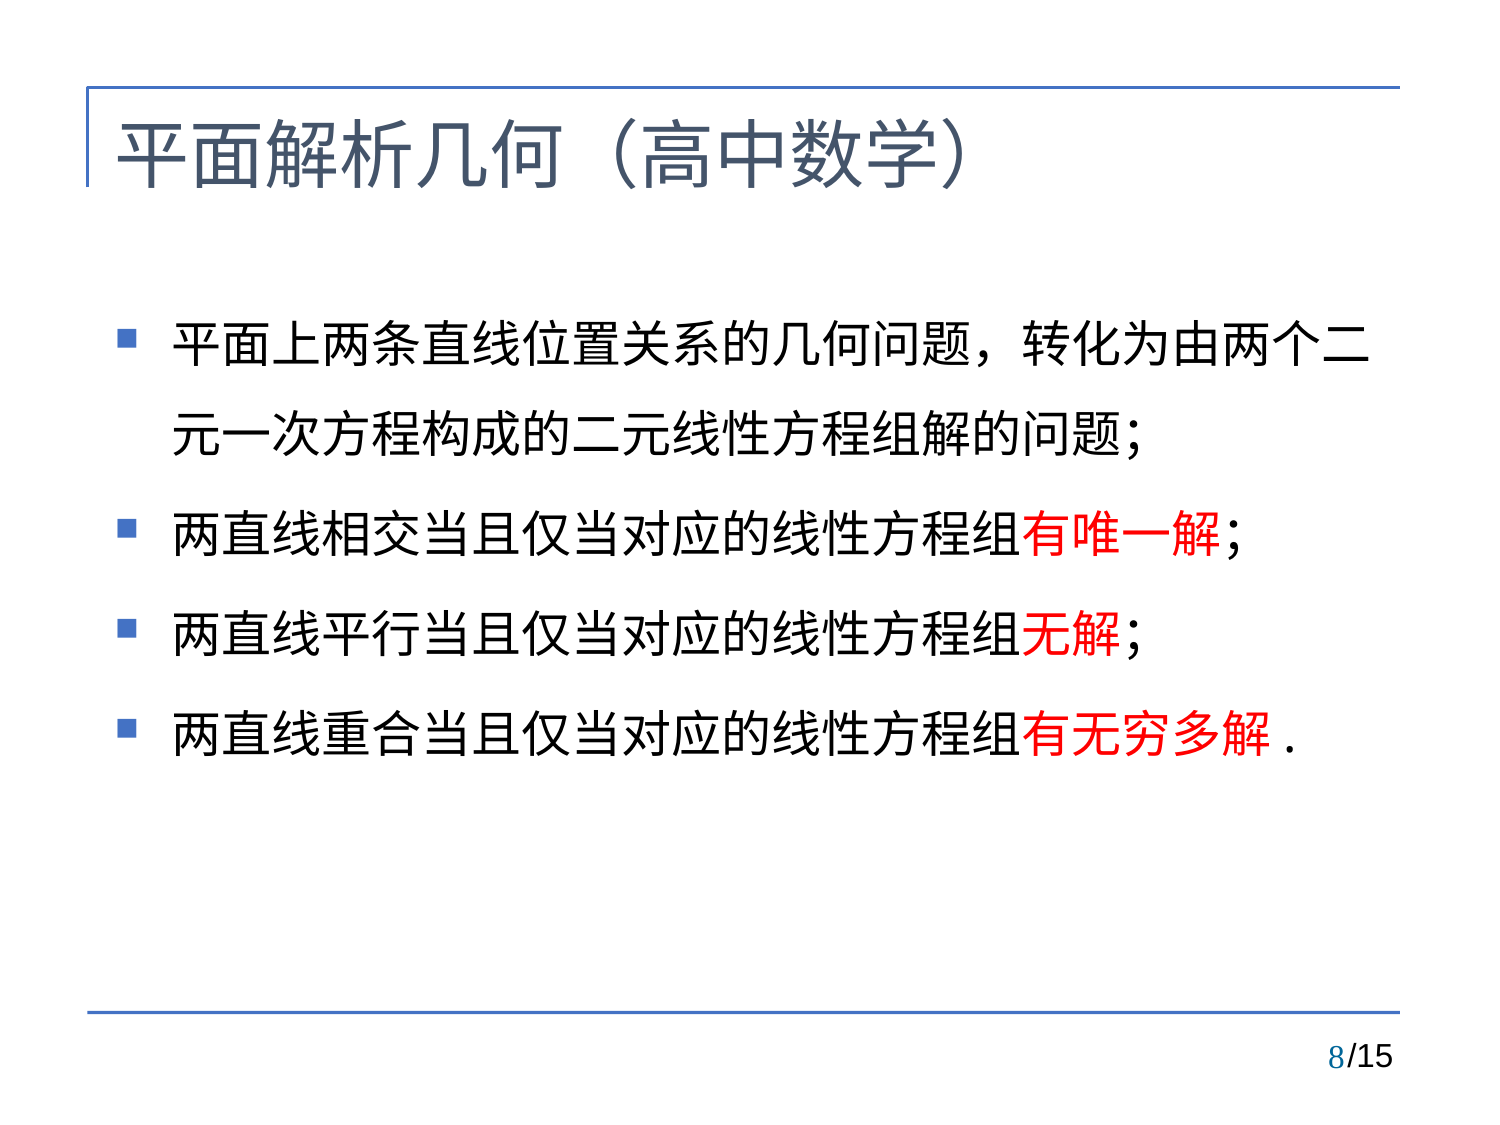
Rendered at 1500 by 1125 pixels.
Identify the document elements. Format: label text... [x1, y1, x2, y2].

list 平面上两条直线位置关系的几何问题，转化为由两个二元一次方程构成的二元线性方程组解的问题； 两直线相交当且仅当对应的线性方程组有唯一解； 两直线平行当且仅当对应的线性方程组无解； 两直线重合当且仅当对应的线性方程组有无穷多解. [99, 274, 1388, 811]
slide_number 8 [1009, 1014, 1361, 1083]
title 平面解析几何（高中数学） [99, 99, 1388, 274]
